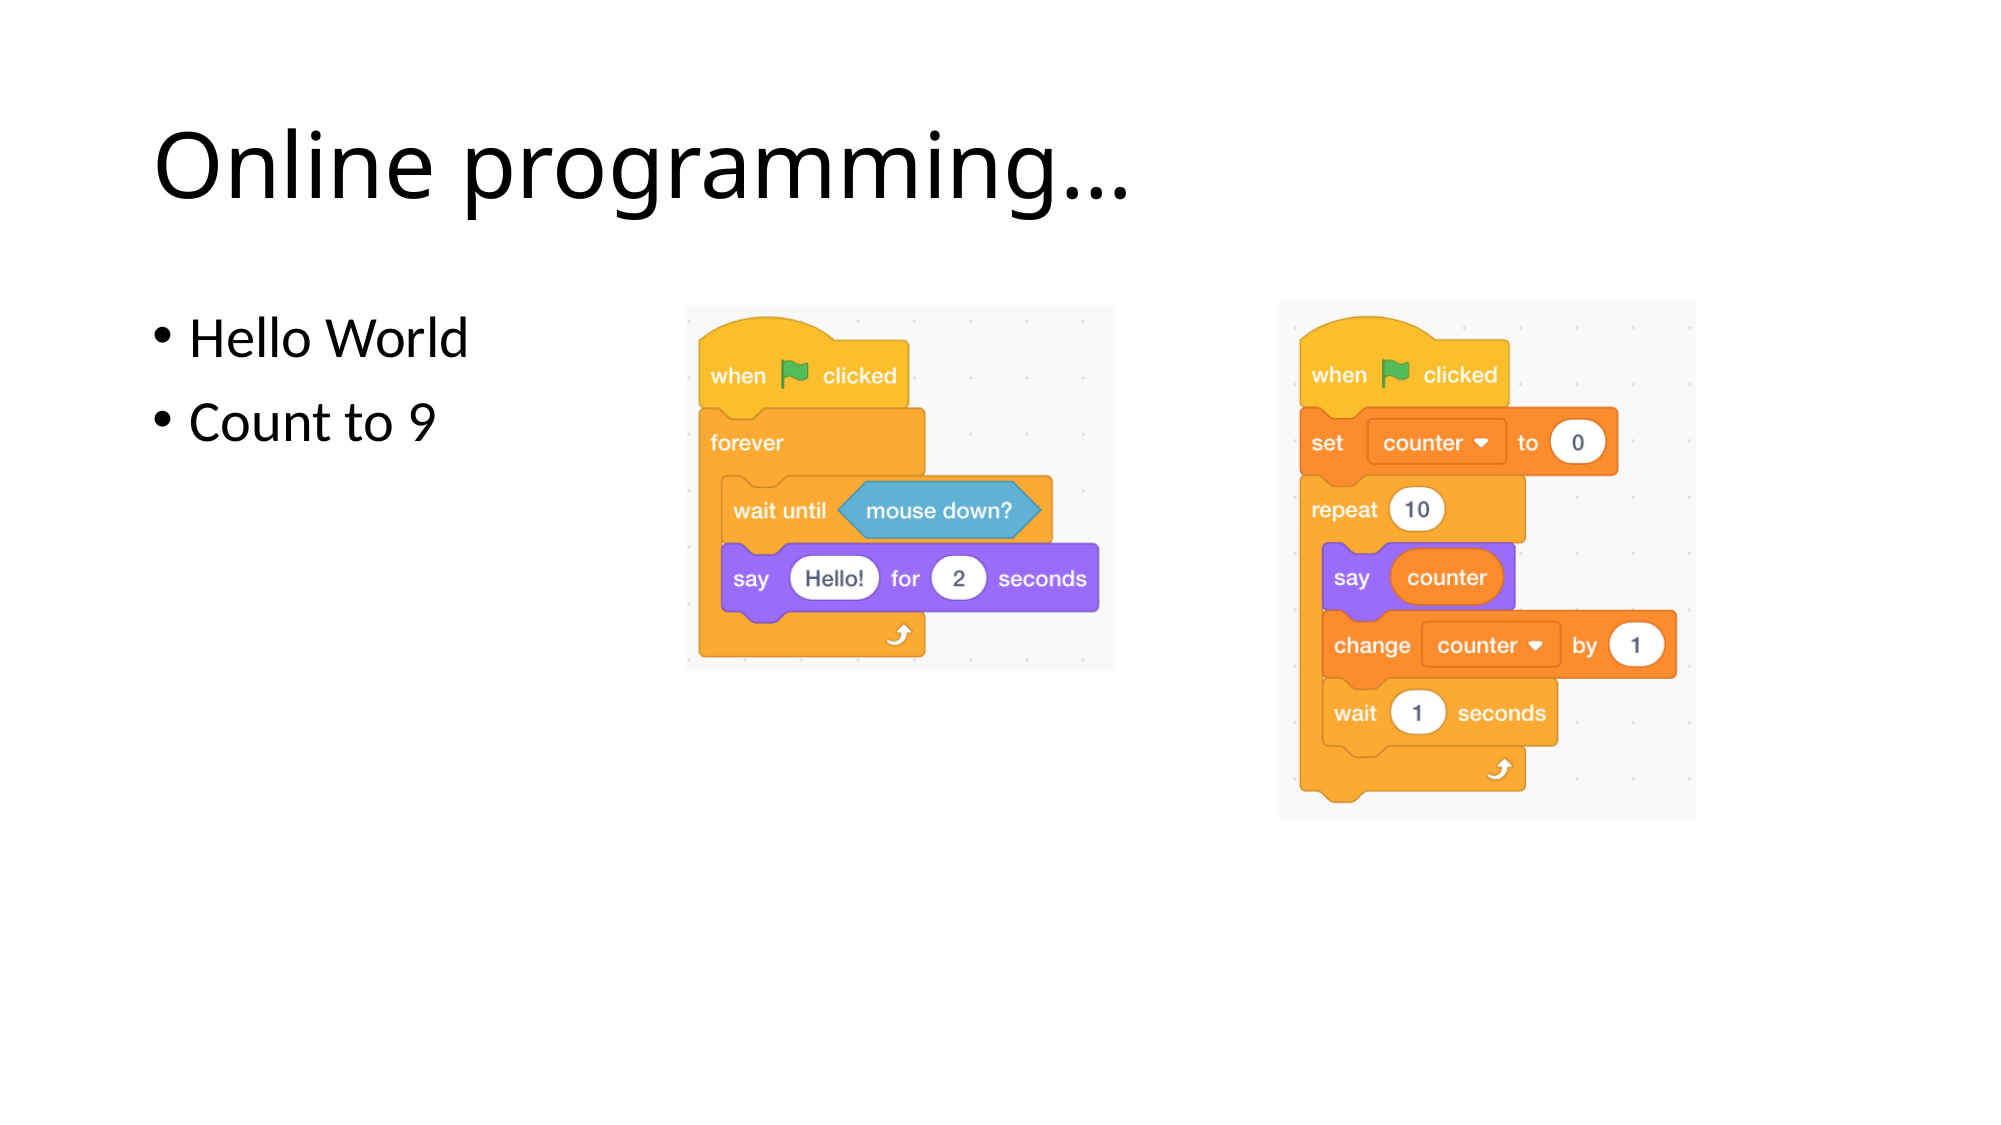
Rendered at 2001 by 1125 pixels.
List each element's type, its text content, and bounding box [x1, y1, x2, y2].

picture [687, 305, 1113, 671]
title Online programming… [137, 59, 1863, 278]
picture [1279, 299, 1696, 821]
list Hello World Count to 9 [137, 299, 1863, 1014]
